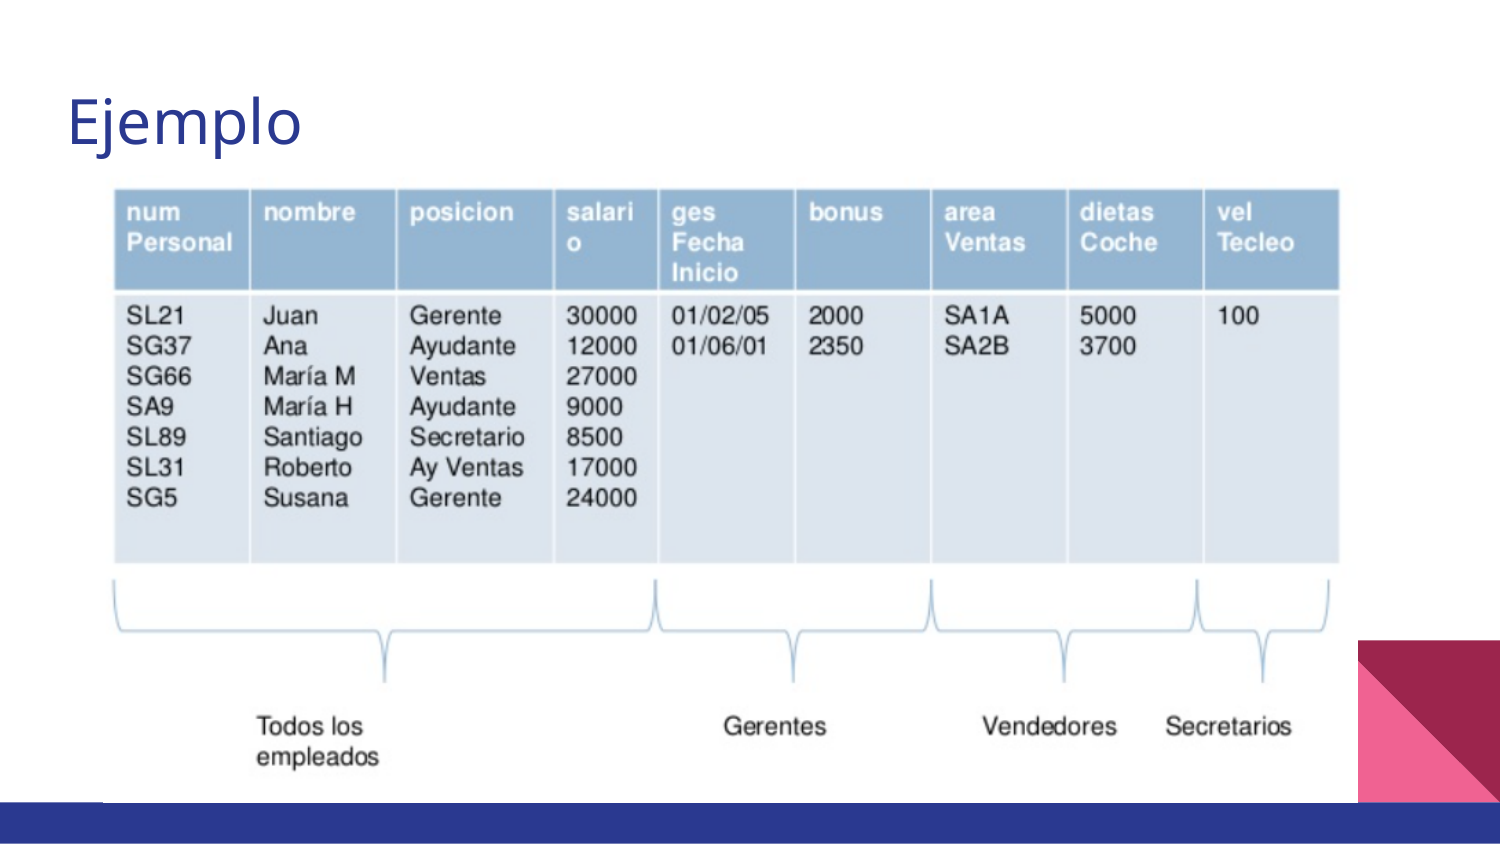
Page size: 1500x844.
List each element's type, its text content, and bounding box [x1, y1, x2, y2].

picture [103, 175, 1358, 803]
title Ejemplo [51, 67, 1449, 167]
